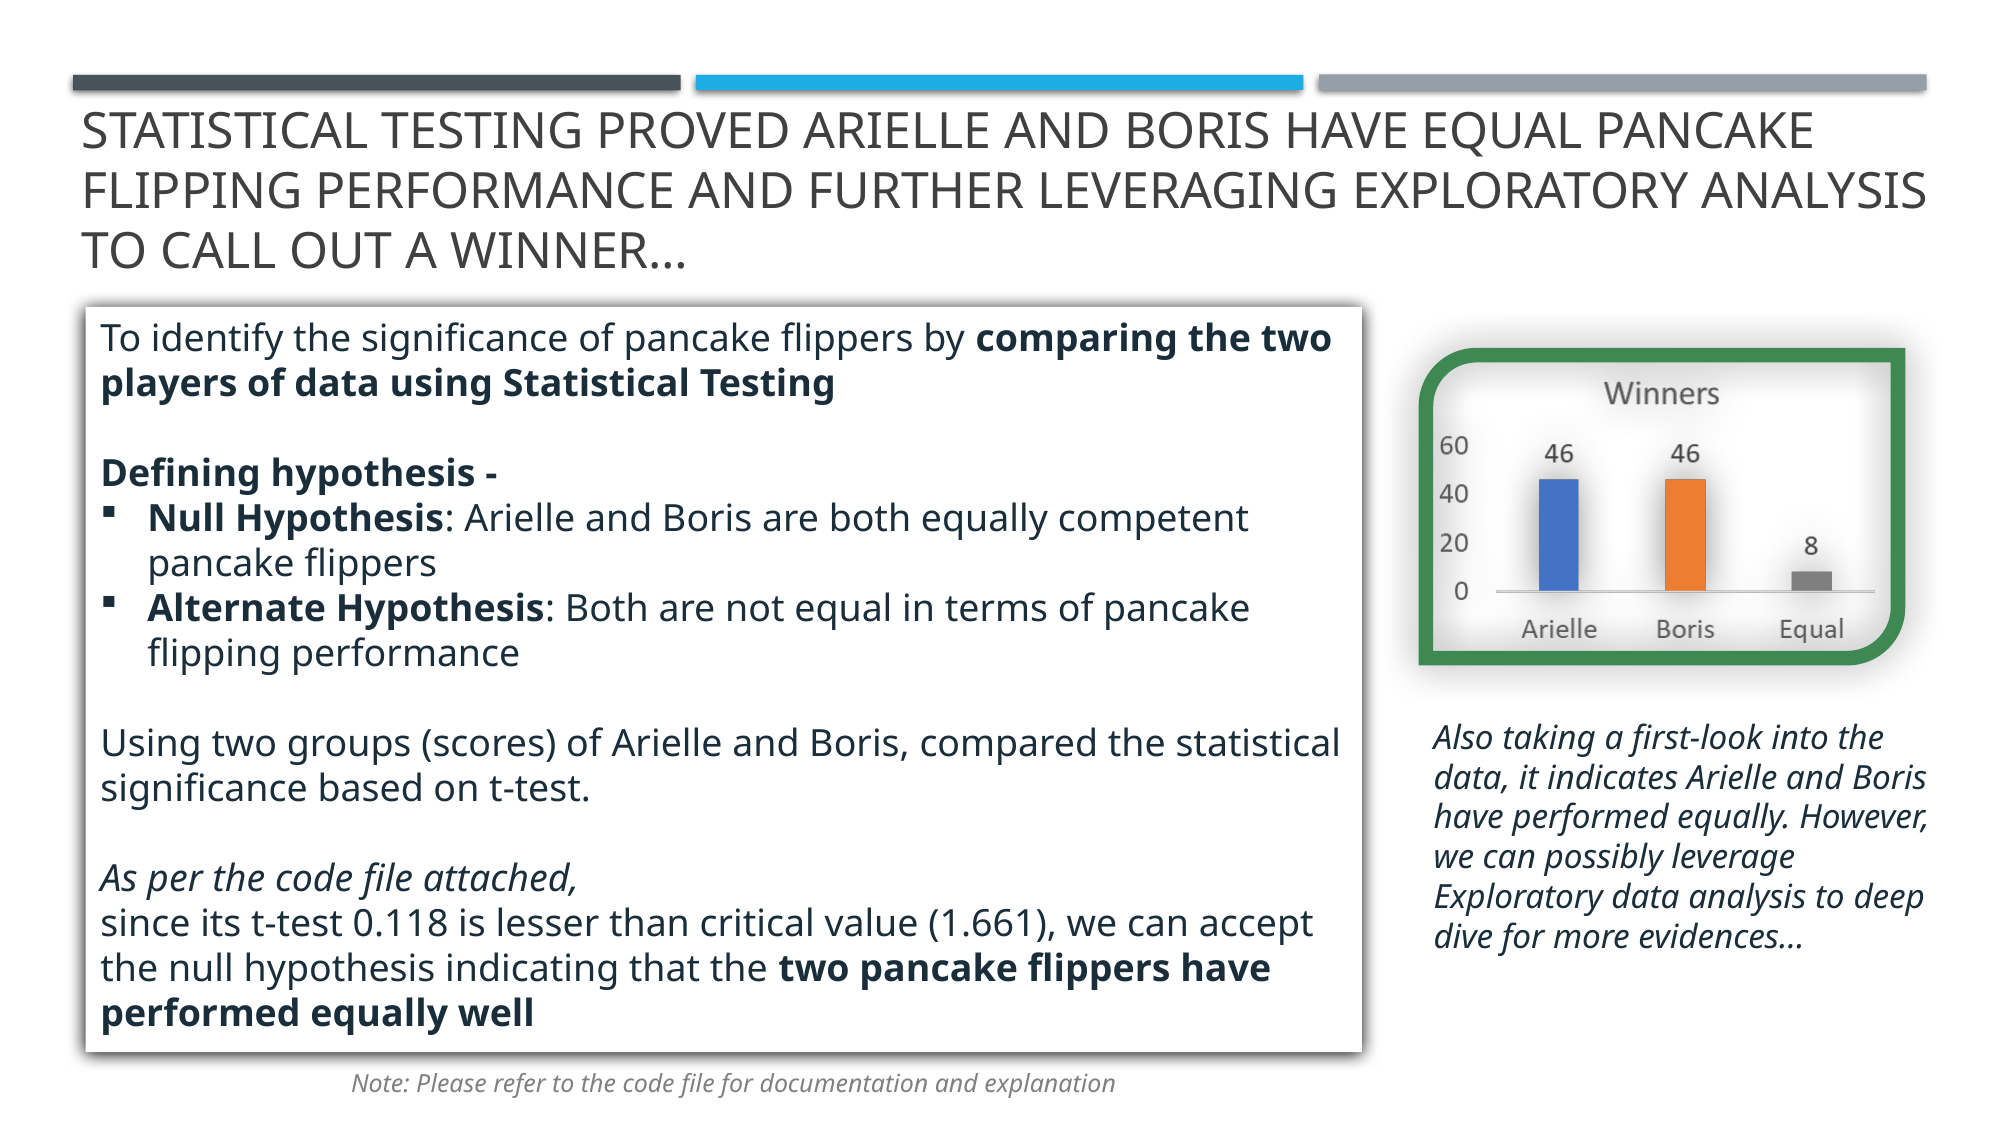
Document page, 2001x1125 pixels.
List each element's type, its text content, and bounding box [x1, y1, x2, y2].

text_box Note: Please refer to the code file for documentation and explanation [334, 1071, 1185, 1110]
picture [1425, 354, 1899, 659]
text_box To identify the significance of pancake flippers by comparing the two players of data using Statistical Testing Defining hypothesis - Null Hypothesis: Arielle and Boris are both equally competent pancake flippers Alternate Hypothesis: Both are not equal in terms of pancake flipping performance Using two groups (scores) of Arielle and Boris, compared the statistical significance based on t-test. As per the code file attached, since its t-test 0.118 is lesser than critical value (1.661), we can accept the null hypothesis indicating that the two pancake flippers have performed equally well [84, 305, 1364, 1054]
title Statistical testing proved Arielle and Boris have equal pancake flipping performance and further leveraging exploratory analysis to call out a winner… [66, 197, 1967, 286]
text_box Also taking a first-look into the data, it indicates Arielle and Boris have performed equally. However, we can possibly leverage Exploratory data analysis to deep dive for more evidences… [1418, 708, 1967, 963]
